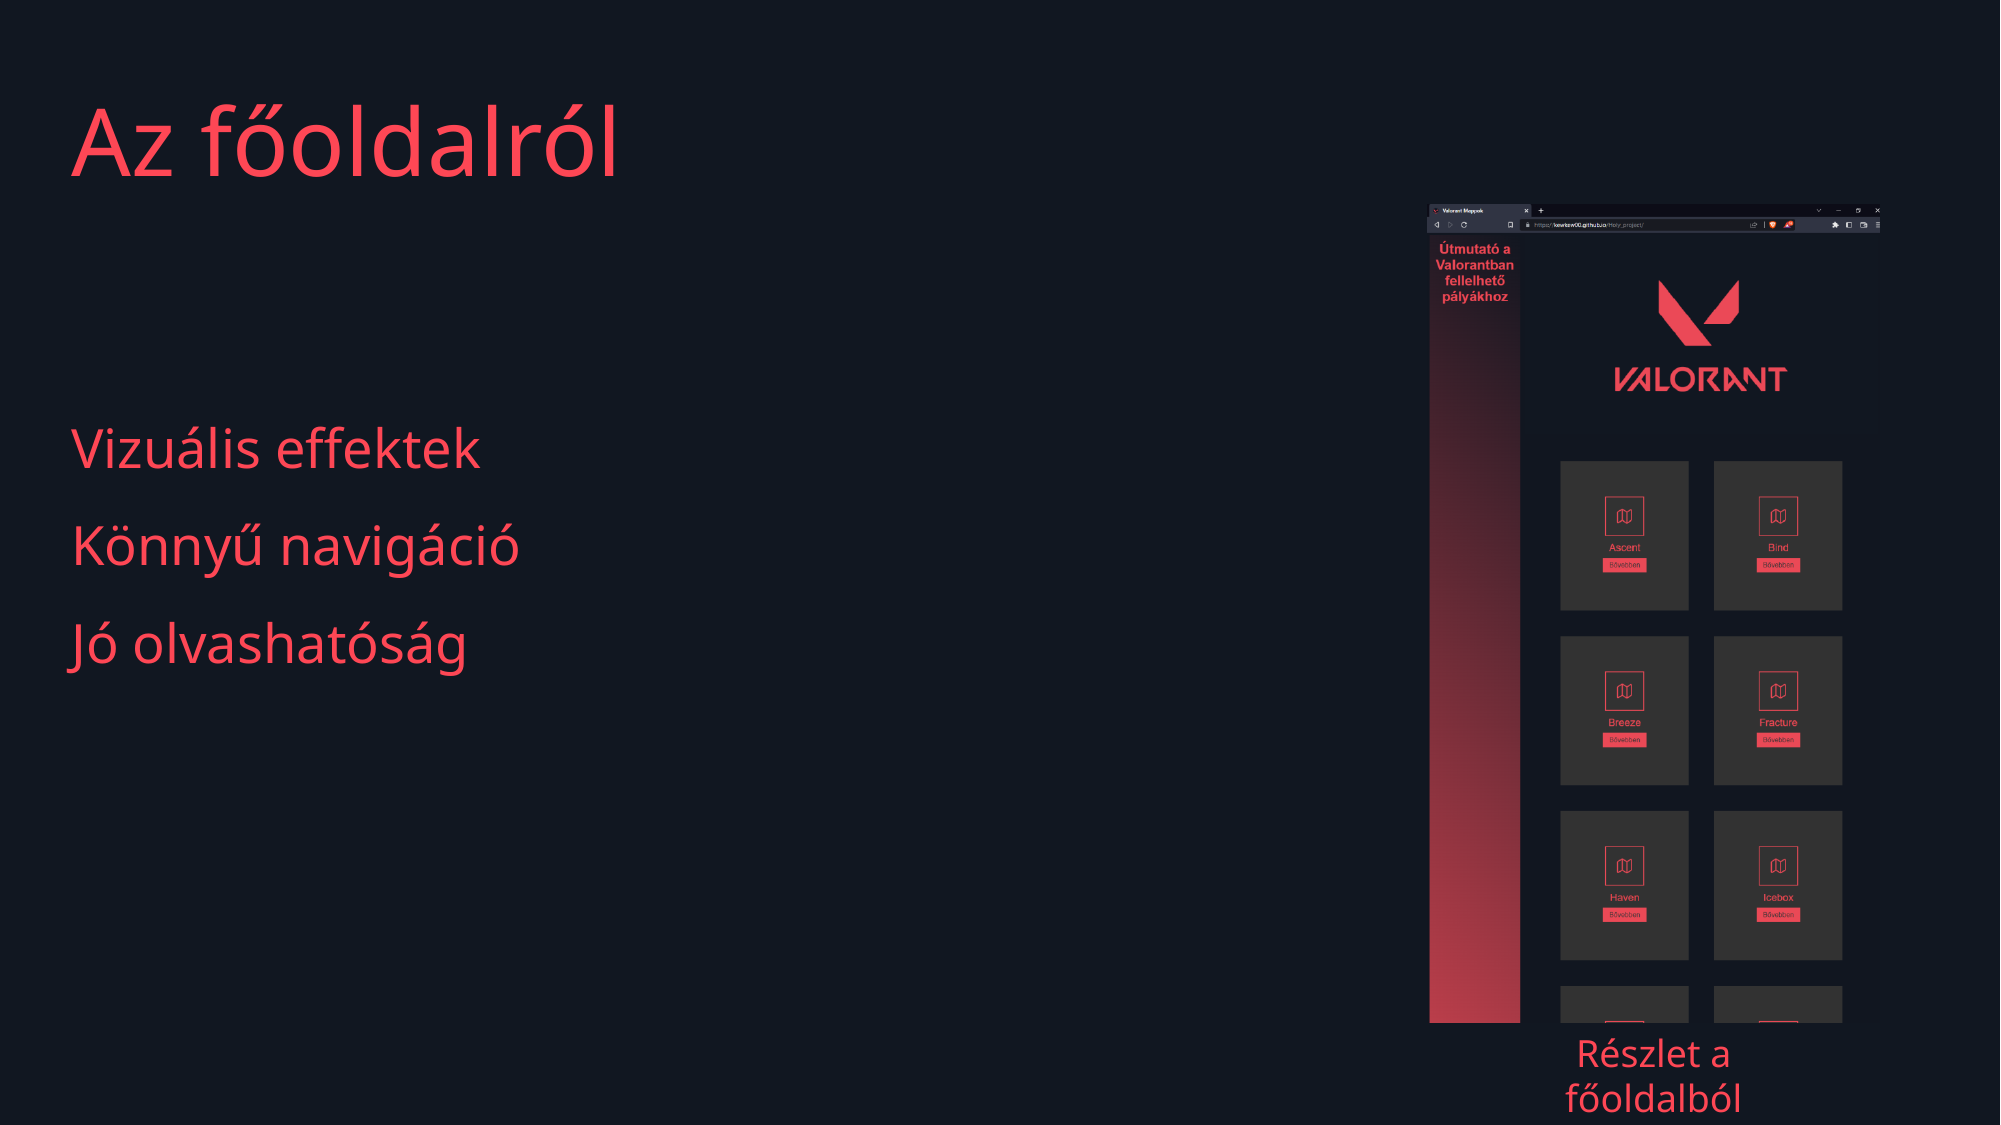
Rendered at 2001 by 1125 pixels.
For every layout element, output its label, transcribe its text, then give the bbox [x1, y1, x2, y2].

text_box Részlet a főoldalból [1467, 1023, 1840, 1125]
text_box Vizuális effektek Könnyű navigáció Jó olvashatóság [56, 374, 584, 682]
picture [1427, 204, 1880, 1023]
text_box Az főoldalról [56, 36, 645, 205]
